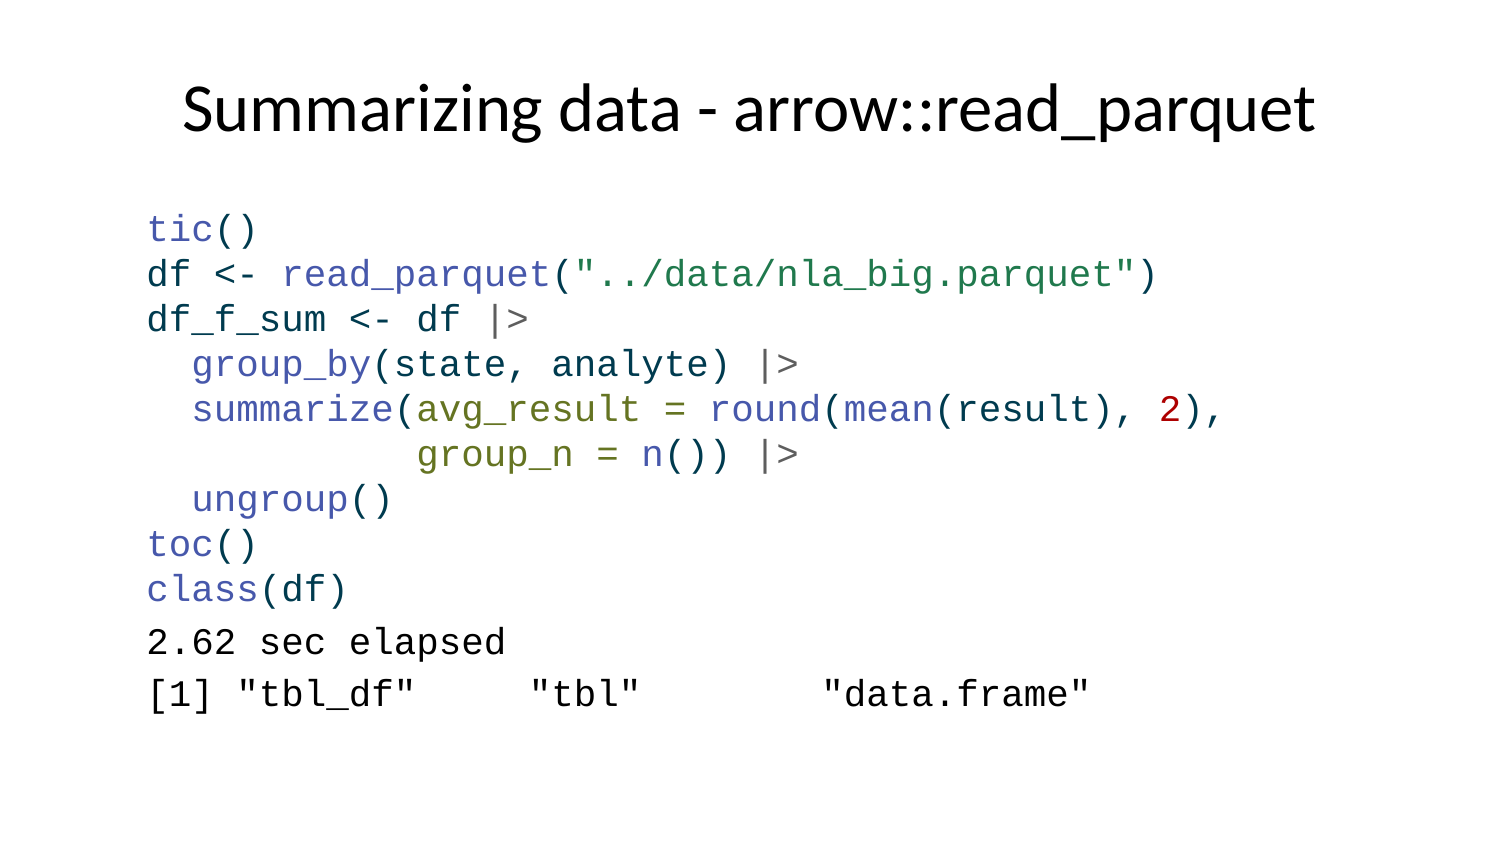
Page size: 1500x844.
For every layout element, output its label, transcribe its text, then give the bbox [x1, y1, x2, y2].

list tic() df <- read_parquet("../data/nla_big.parquet") df_f_sum <- df |> group_by(state, analyte) |> summarize(avg_result = round(mean(result), 2), group_n = n()) |> ungroup() toc() class(df) 2.62 sec elapsed [1] "tbl_df" "tbl" "data.frame" [75, 196, 1425, 754]
title Summarizing data - arrow::read_parquet [75, 33, 1425, 175]
